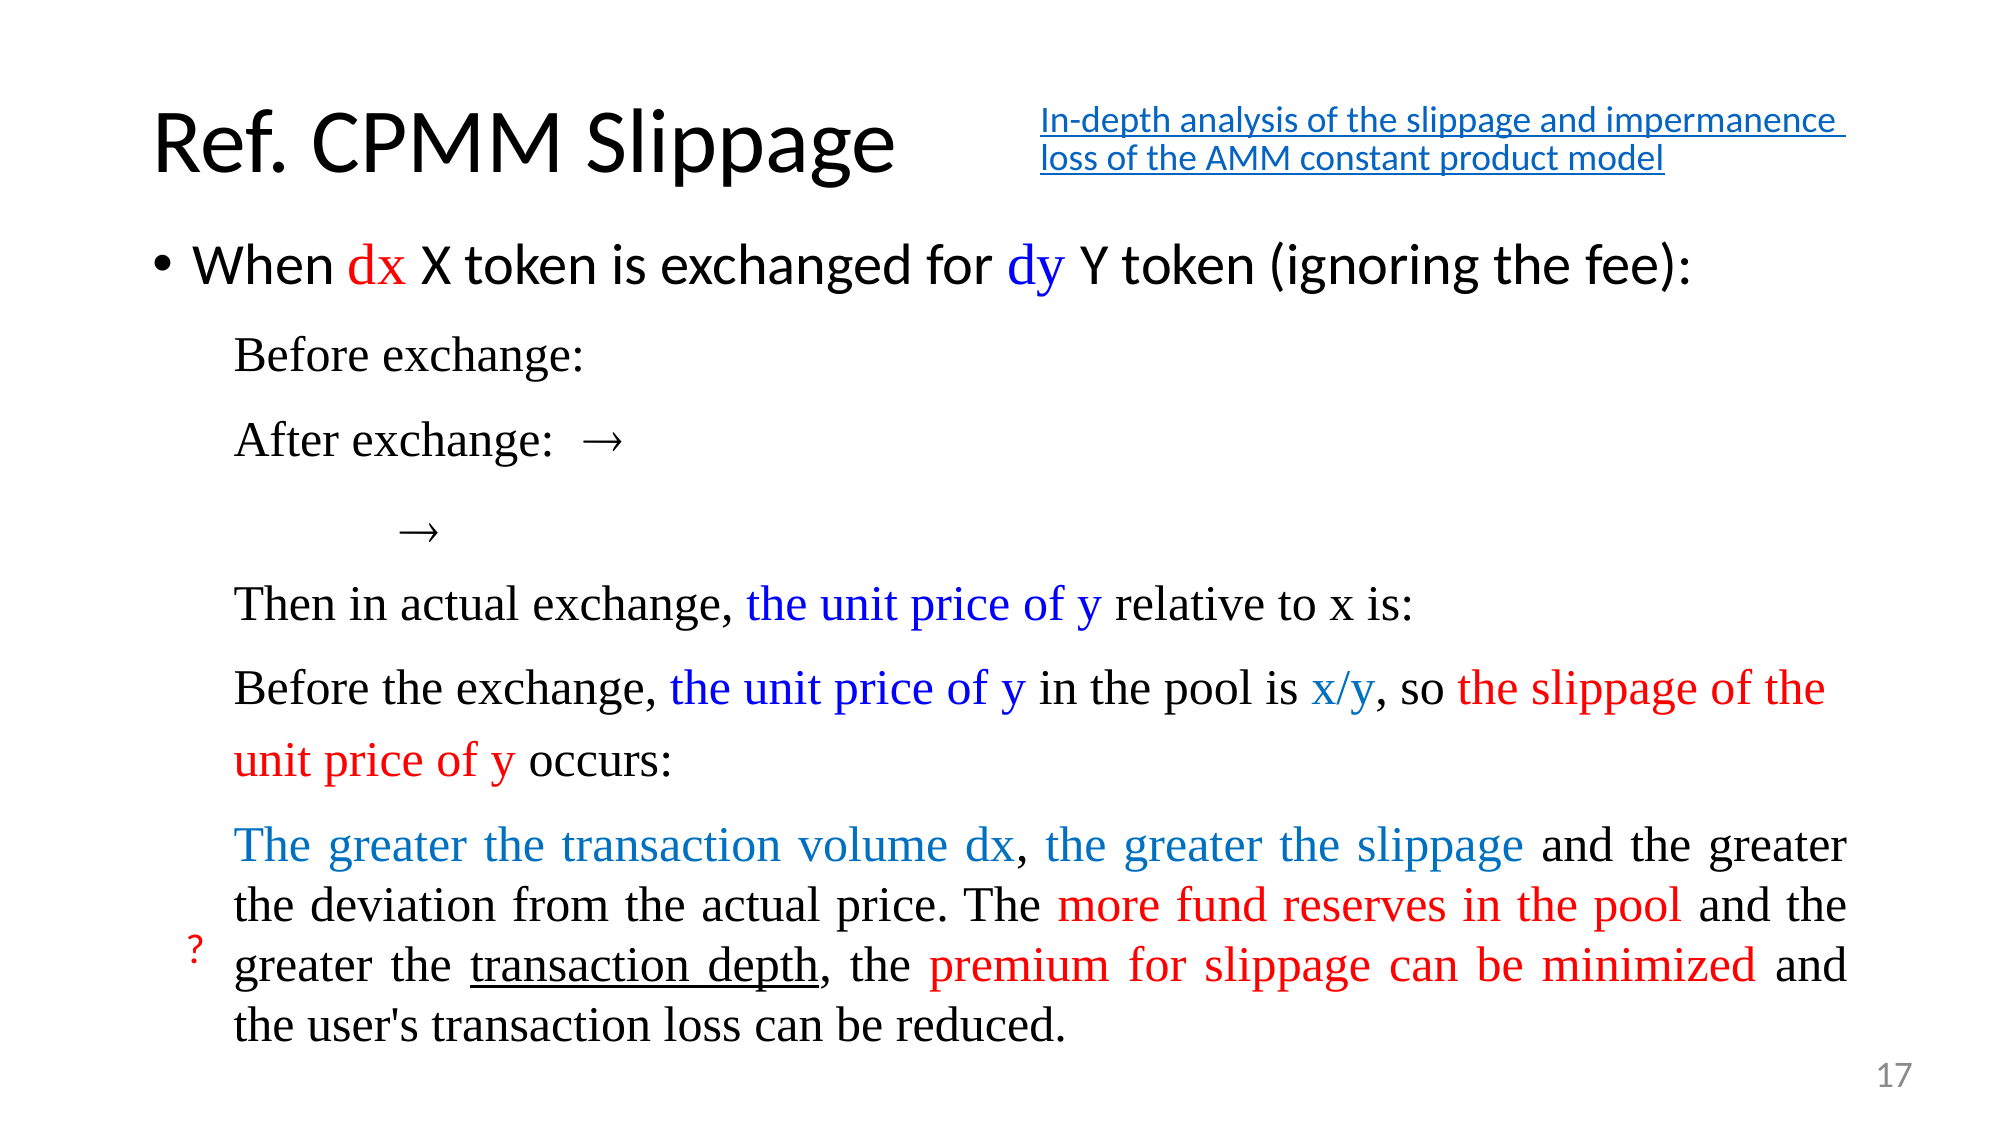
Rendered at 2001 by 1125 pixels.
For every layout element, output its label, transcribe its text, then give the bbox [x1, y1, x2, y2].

title Ref. CPMM Slippage [137, 59, 1863, 227]
text_box In-depth analysis of the slippage and impermanence loss of the AMM constant product model [1025, 87, 1863, 148]
slide_number 17 [1477, 1042, 1928, 1103]
text_box ? [170, 914, 220, 979]
